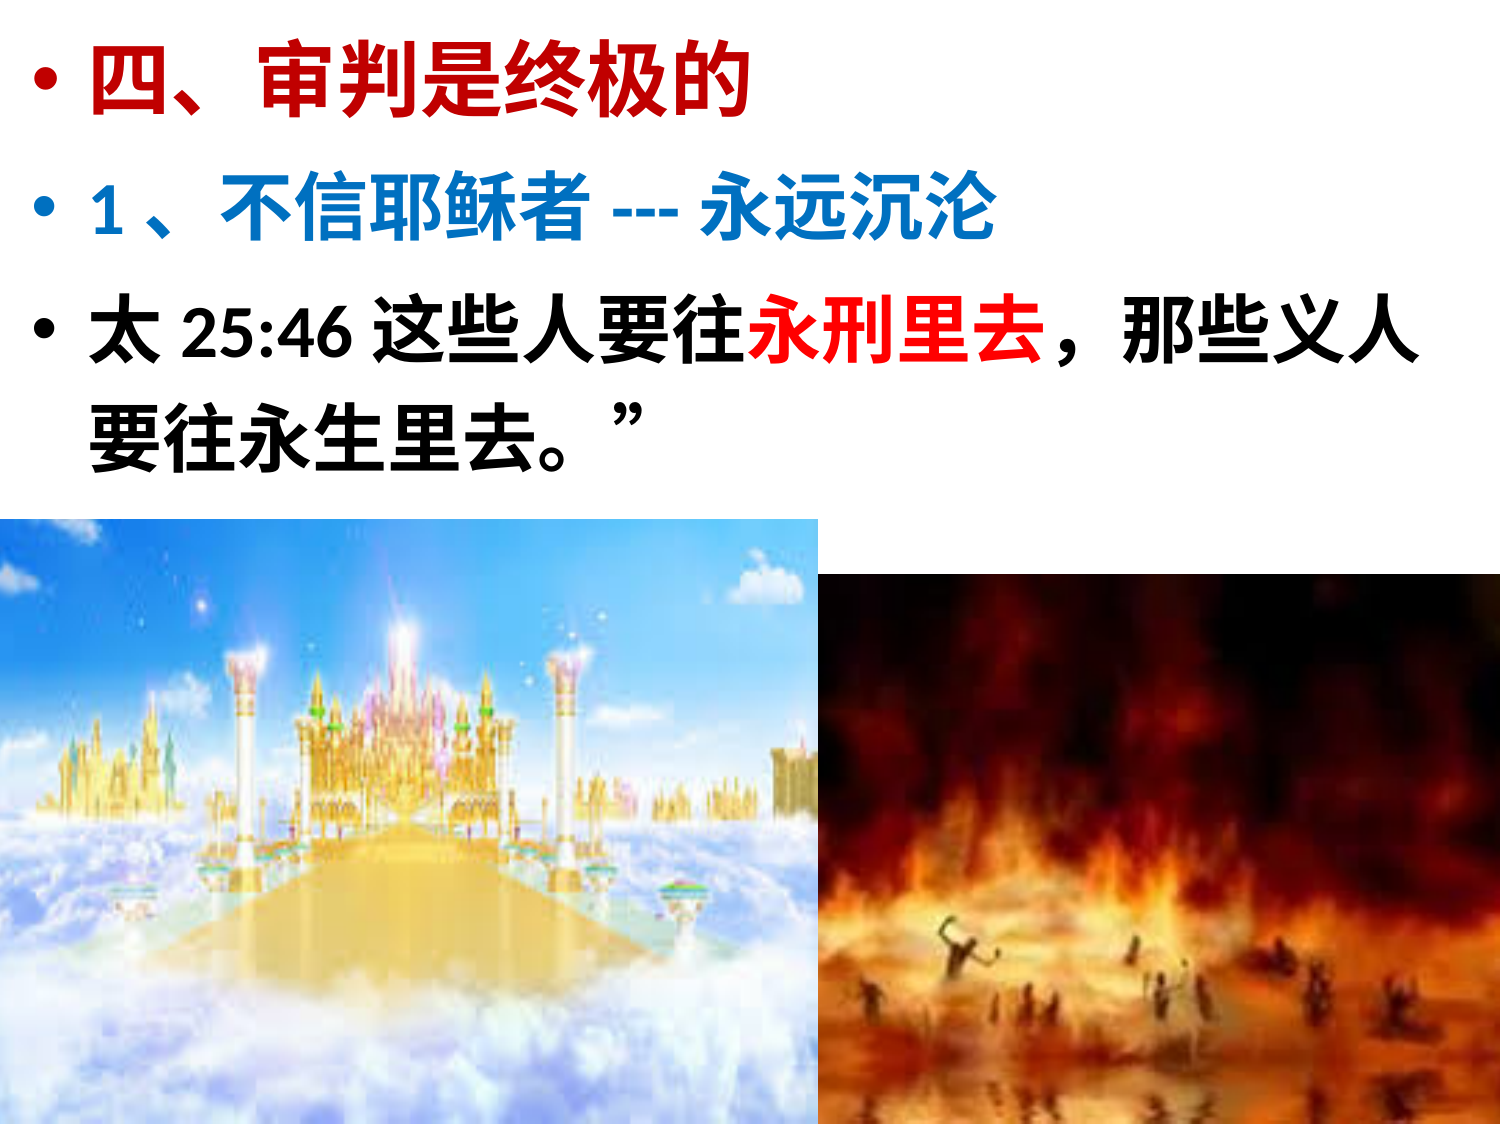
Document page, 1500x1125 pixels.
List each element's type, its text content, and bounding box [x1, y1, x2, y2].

picture [0, 519, 1500, 1125]
list 四、审判是终极的 1、不信耶稣者---永远沉沦 太25:46这些人要往永刑里去，那些义人要往永生里去。” [16, 19, 1465, 572]
